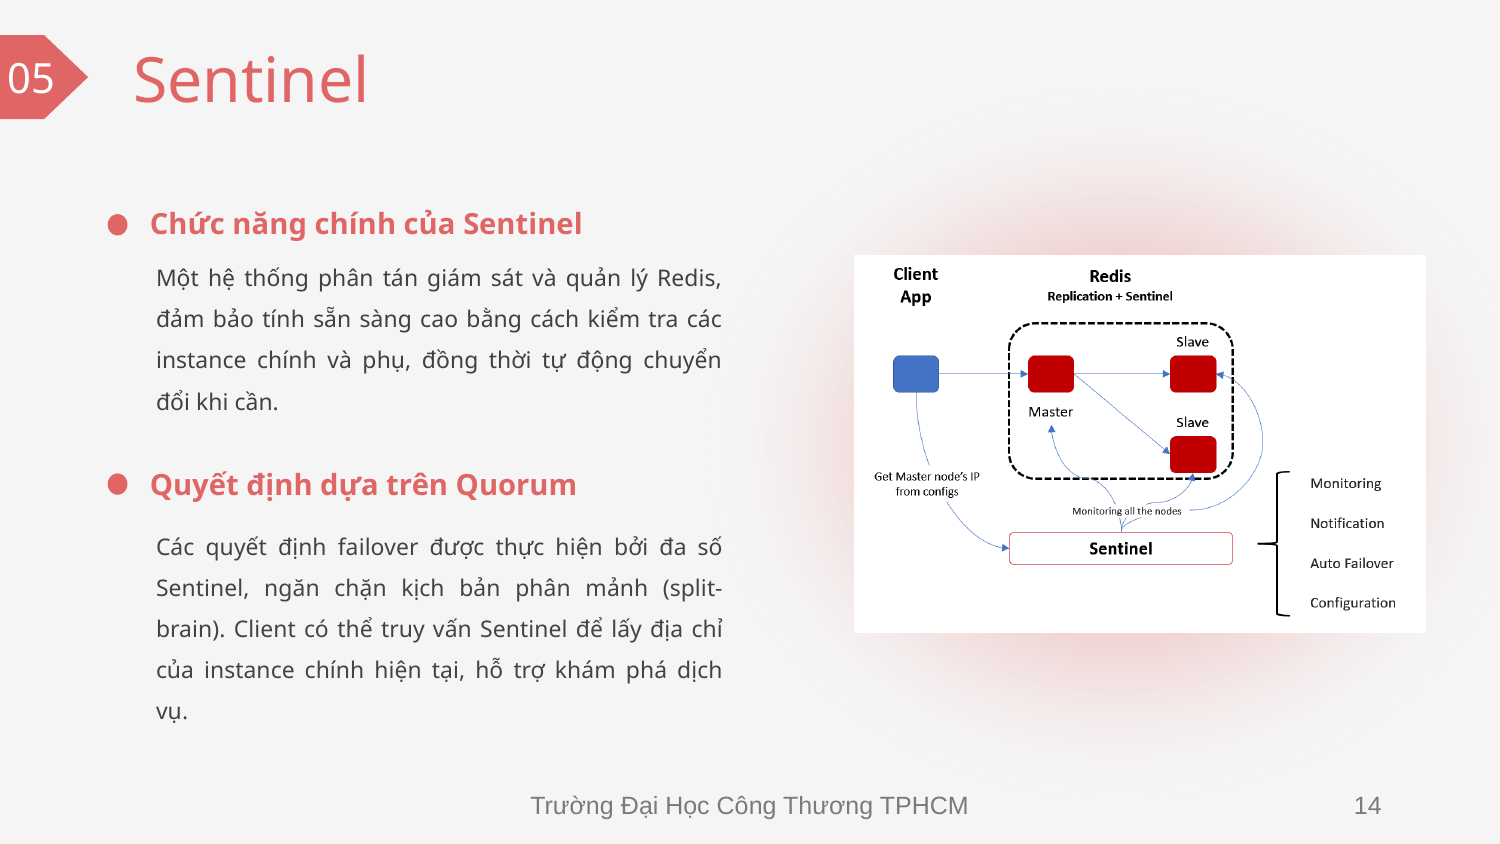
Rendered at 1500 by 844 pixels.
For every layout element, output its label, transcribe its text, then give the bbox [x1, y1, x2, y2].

slide_number 14 [1059, 808, 1397, 828]
footer Trường Đại Học Công Thương TPHCM [496, 782, 1004, 828]
text_box Quyết định dựa trên Quorum [134, 451, 700, 504]
text_box [105, 471, 130, 497]
title Sentinel [118, 30, 1382, 125]
text_box Một hệ thống phân tán giám sát và quản lý Redis, đảm bảo tính sẵn sàng cao bằng cách kiểm tra các instance chính và phụ, đồng thời tự động chuyển đổi khi cần. [118, 234, 700, 444]
text_box [105, 212, 130, 238]
picture [705, 88, 1500, 800]
text_box 05 [0, 37, 118, 117]
text_box Các quyết định failover được thực hiện bởi đa số Sentinel, ngăn chặn kịch bản phân mảnh (split-brain). Client có thể truy vấn Sentinel để lấy địa chỉ của instance chính hiện tại, hỗ trợ khám phá dịch vụ. [118, 503, 700, 757]
text_box Chức năng chính của Sentinel [134, 190, 699, 234]
